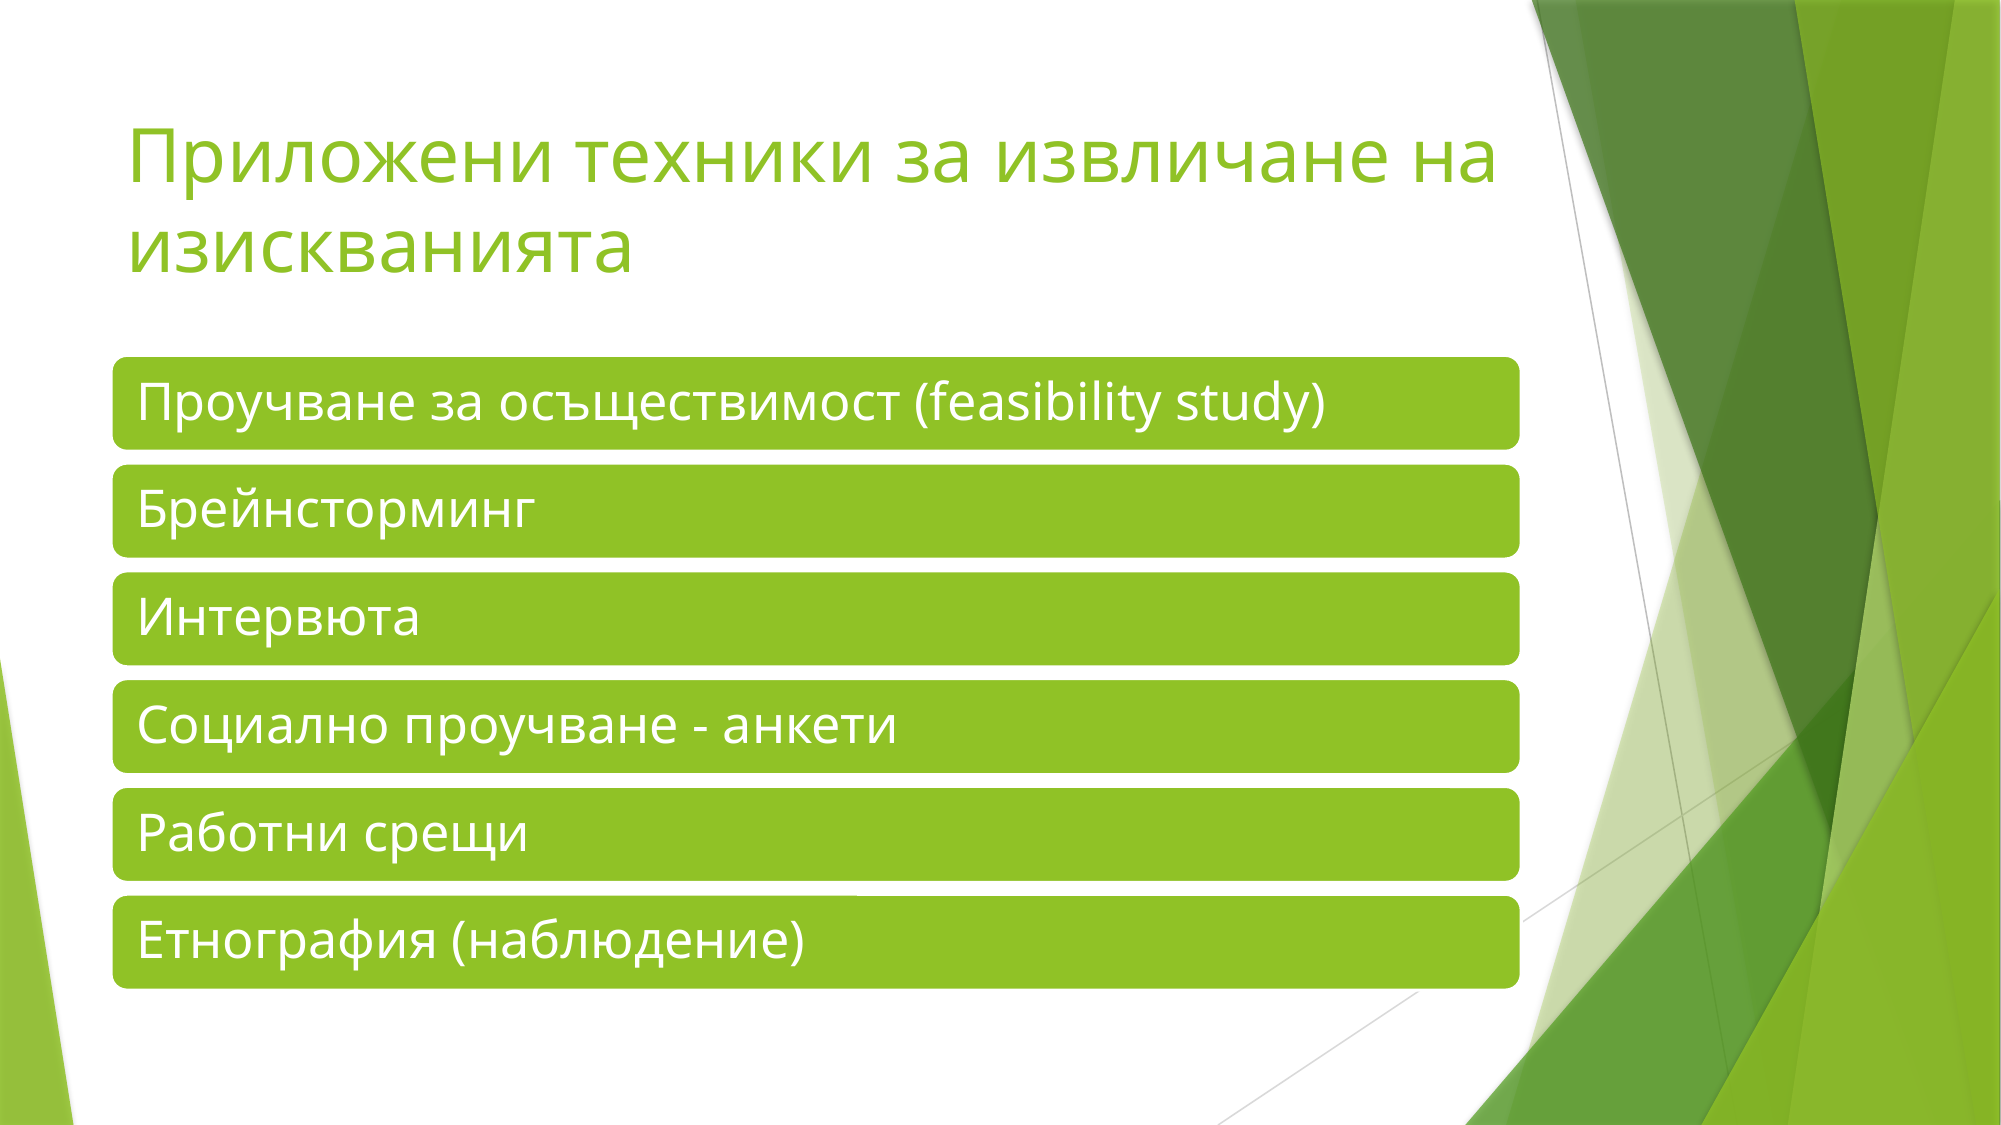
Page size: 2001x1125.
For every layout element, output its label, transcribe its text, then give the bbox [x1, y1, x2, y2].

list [110, 353, 1522, 992]
title Приложени техники за извличане на изискванията [111, 99, 1522, 317]
